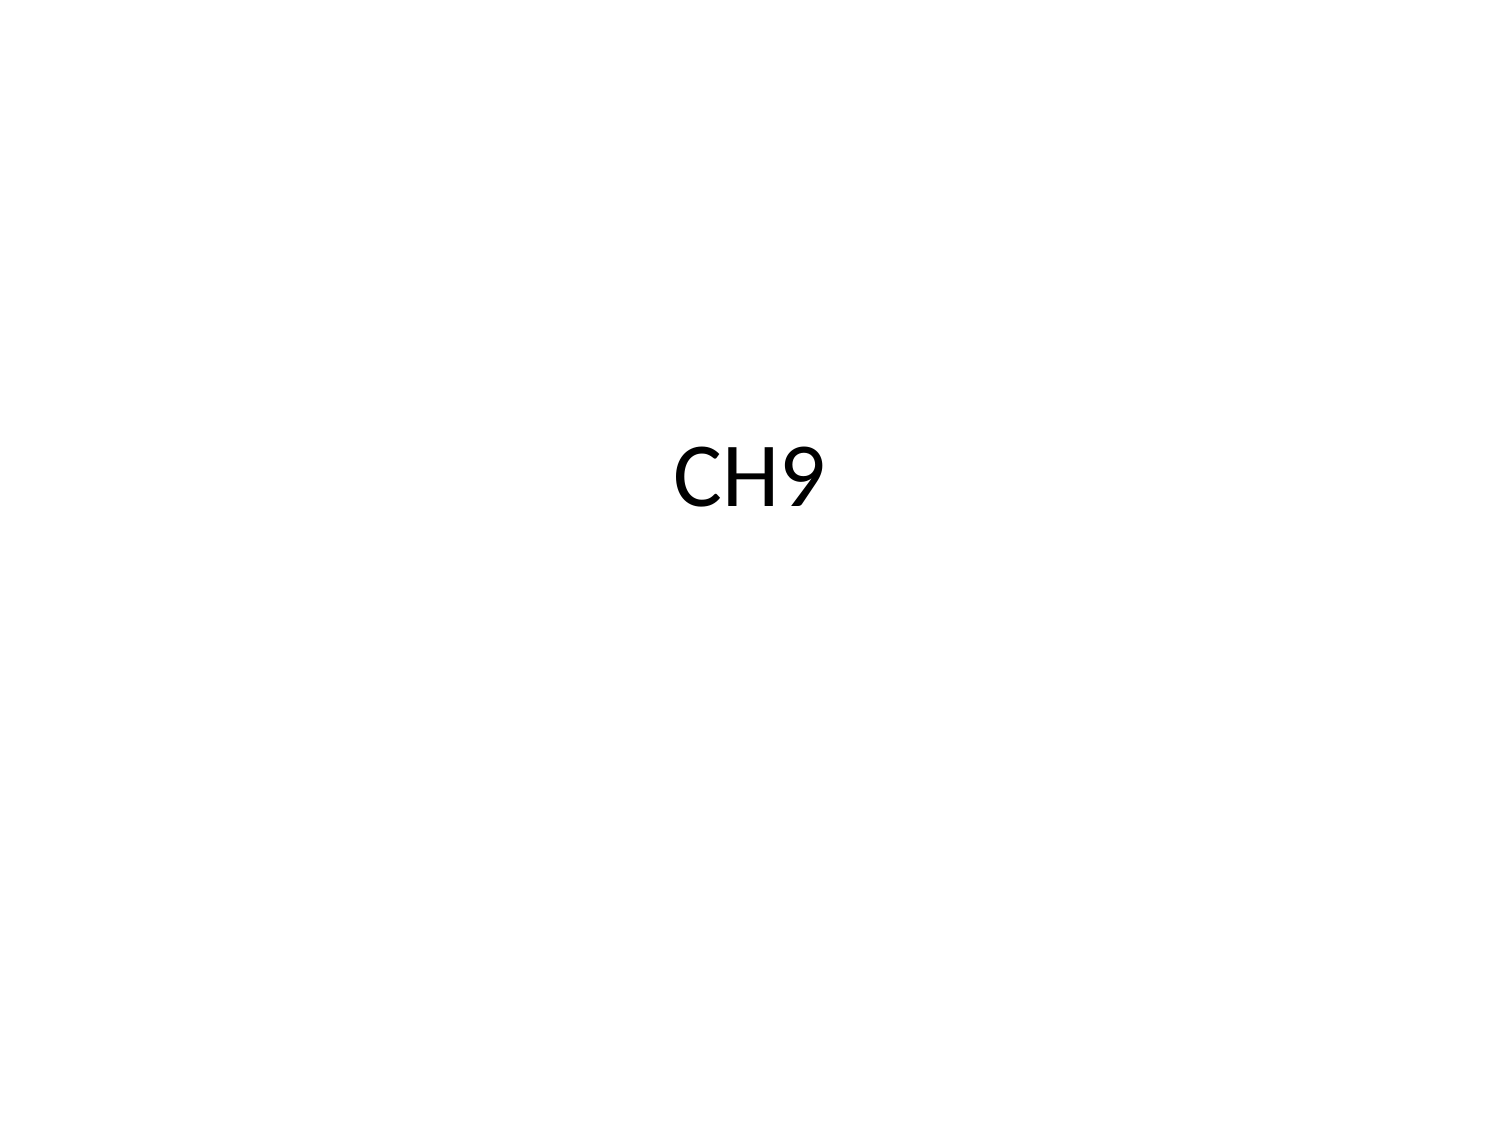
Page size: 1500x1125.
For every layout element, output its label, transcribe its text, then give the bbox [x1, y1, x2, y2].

title CH9 [112, 349, 1388, 591]
